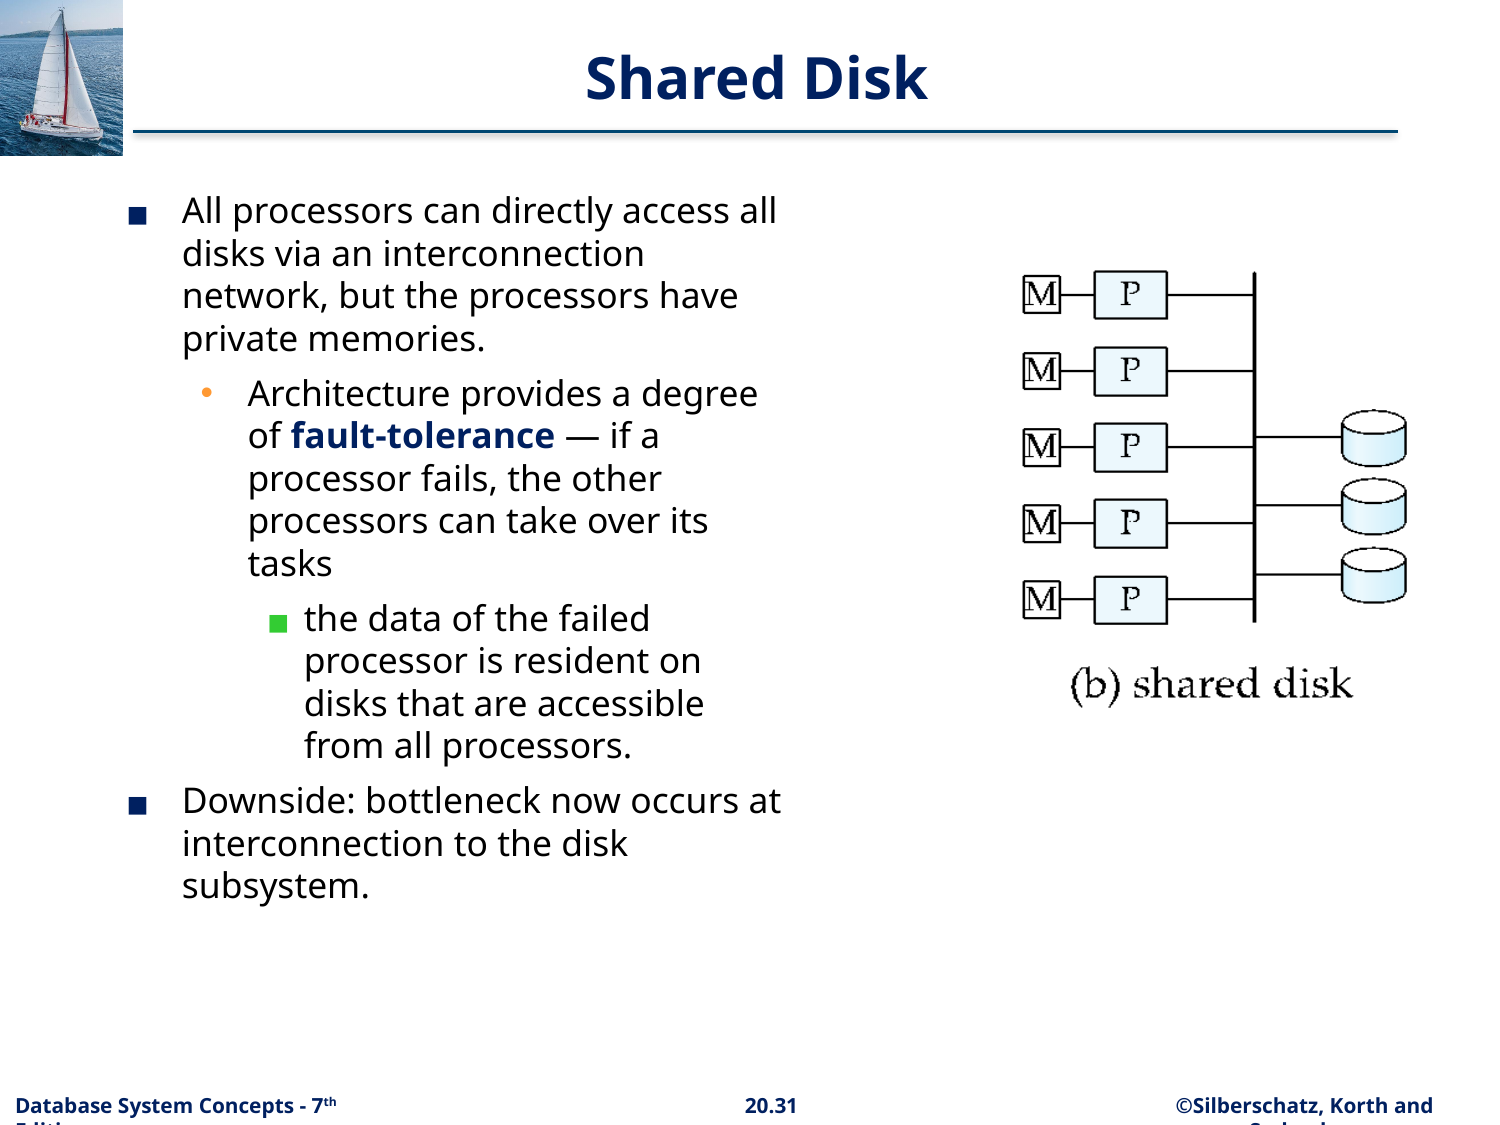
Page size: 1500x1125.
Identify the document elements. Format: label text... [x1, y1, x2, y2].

picture [906, 259, 1500, 713]
list All processors can directly access all disks via an interconnection network, but the processors have private memories. Architecture provides a degree of fault-tolerance — if a processor fails, the other processors can take over its tasks the data of the failed processor is resident on disks that are accessible from all processors. Downside: bottleneck now occurs at interconnection to the disk subsystem. [110, 180, 806, 1062]
picture [0, 0, 123, 156]
title Shared Disk [126, 19, 1388, 120]
